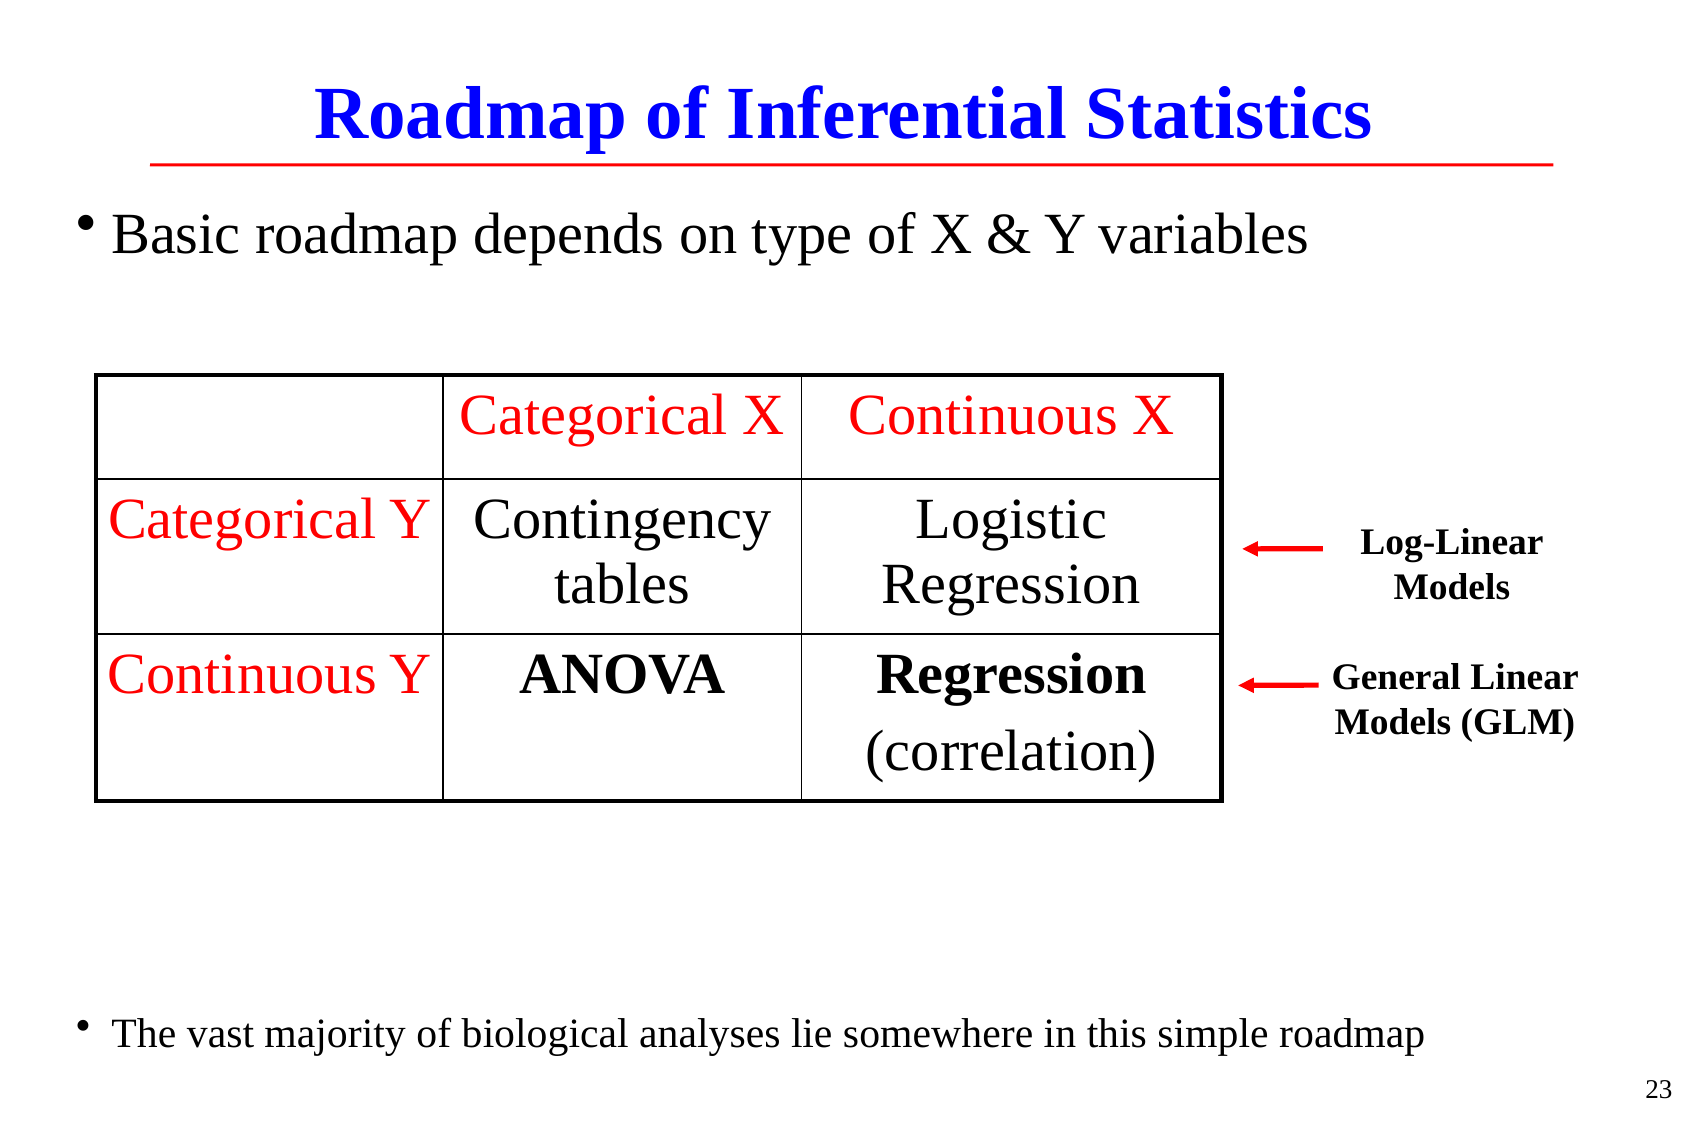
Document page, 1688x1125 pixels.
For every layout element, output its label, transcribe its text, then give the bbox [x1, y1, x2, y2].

text_box Log-Linear Models [1299, 509, 1605, 615]
text_box [1238, 679, 1279, 692]
table_cell Contingency tables [444, 480, 801, 633]
table_cell Continuous Y [98, 635, 442, 799]
table_header Categorical X [444, 377, 801, 478]
text_box General Linear Models (GLM) [1279, 645, 1631, 750]
text_box [1242, 542, 1323, 556]
title Roadmap of Inferential Statistics [126, 14, 1561, 187]
table_cell ANOVA [444, 635, 801, 799]
table_header [98, 377, 442, 478]
table_header Continuous X [802, 377, 1219, 478]
table_cell Regression (correlation) [802, 635, 1219, 799]
text_box Basic roadmap depends on type of X & Y variables The vast majority of biological analyses lie somewhere in this simple roadmap [61, 187, 1619, 1064]
table_cell Categorical Y [98, 480, 442, 633]
slide_number 23 [1335, 1050, 1688, 1125]
table_cell Logistic Regression [802, 480, 1219, 633]
